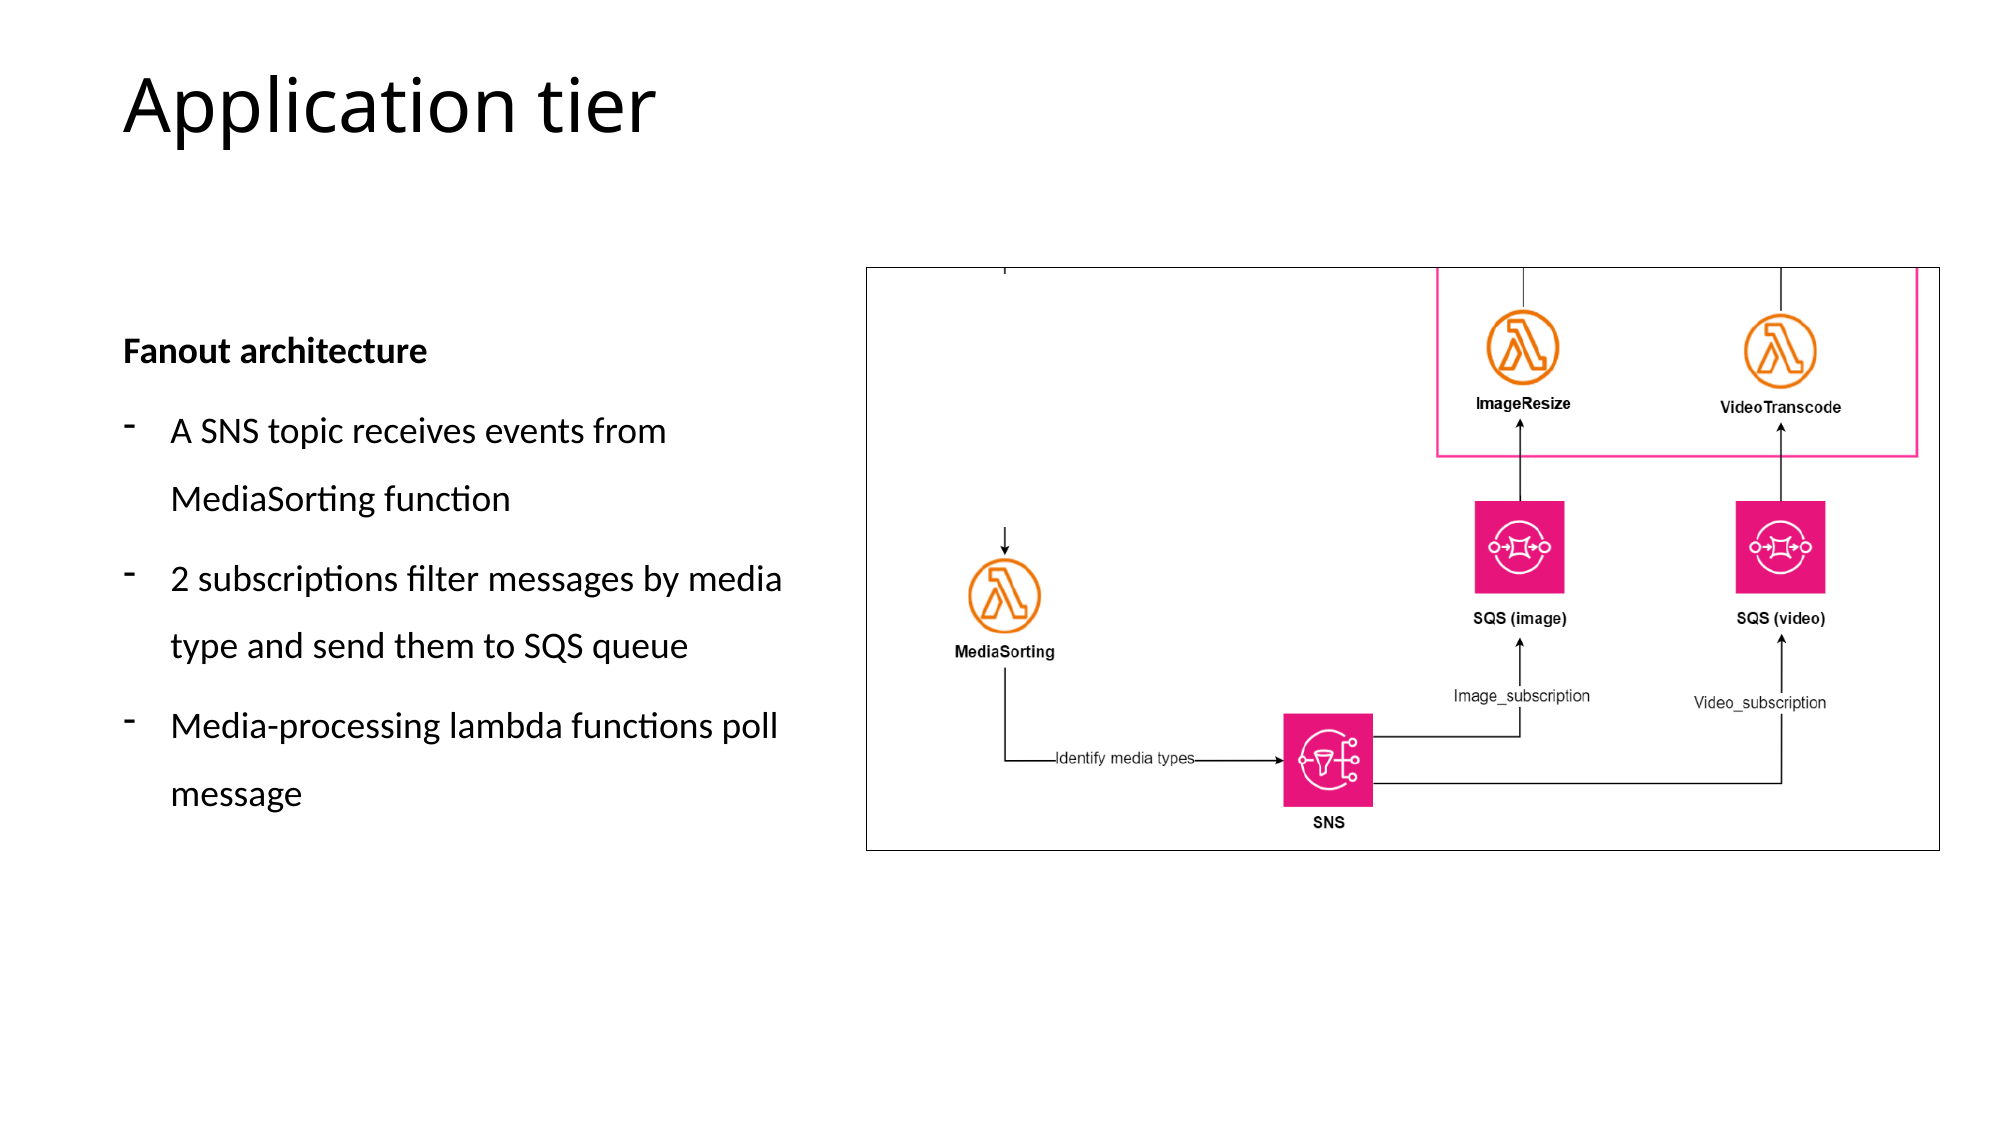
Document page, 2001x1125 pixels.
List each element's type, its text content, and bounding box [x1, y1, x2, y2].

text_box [866, 267, 1940, 851]
text_box Fanout architecture A SNS topic receives events from MediaSorting function 2 subscriptions filter messages by media type and send them to SQS queue Media-processing lambda functions poll message [108, 296, 866, 822]
title Application tier [108, 0, 1834, 218]
